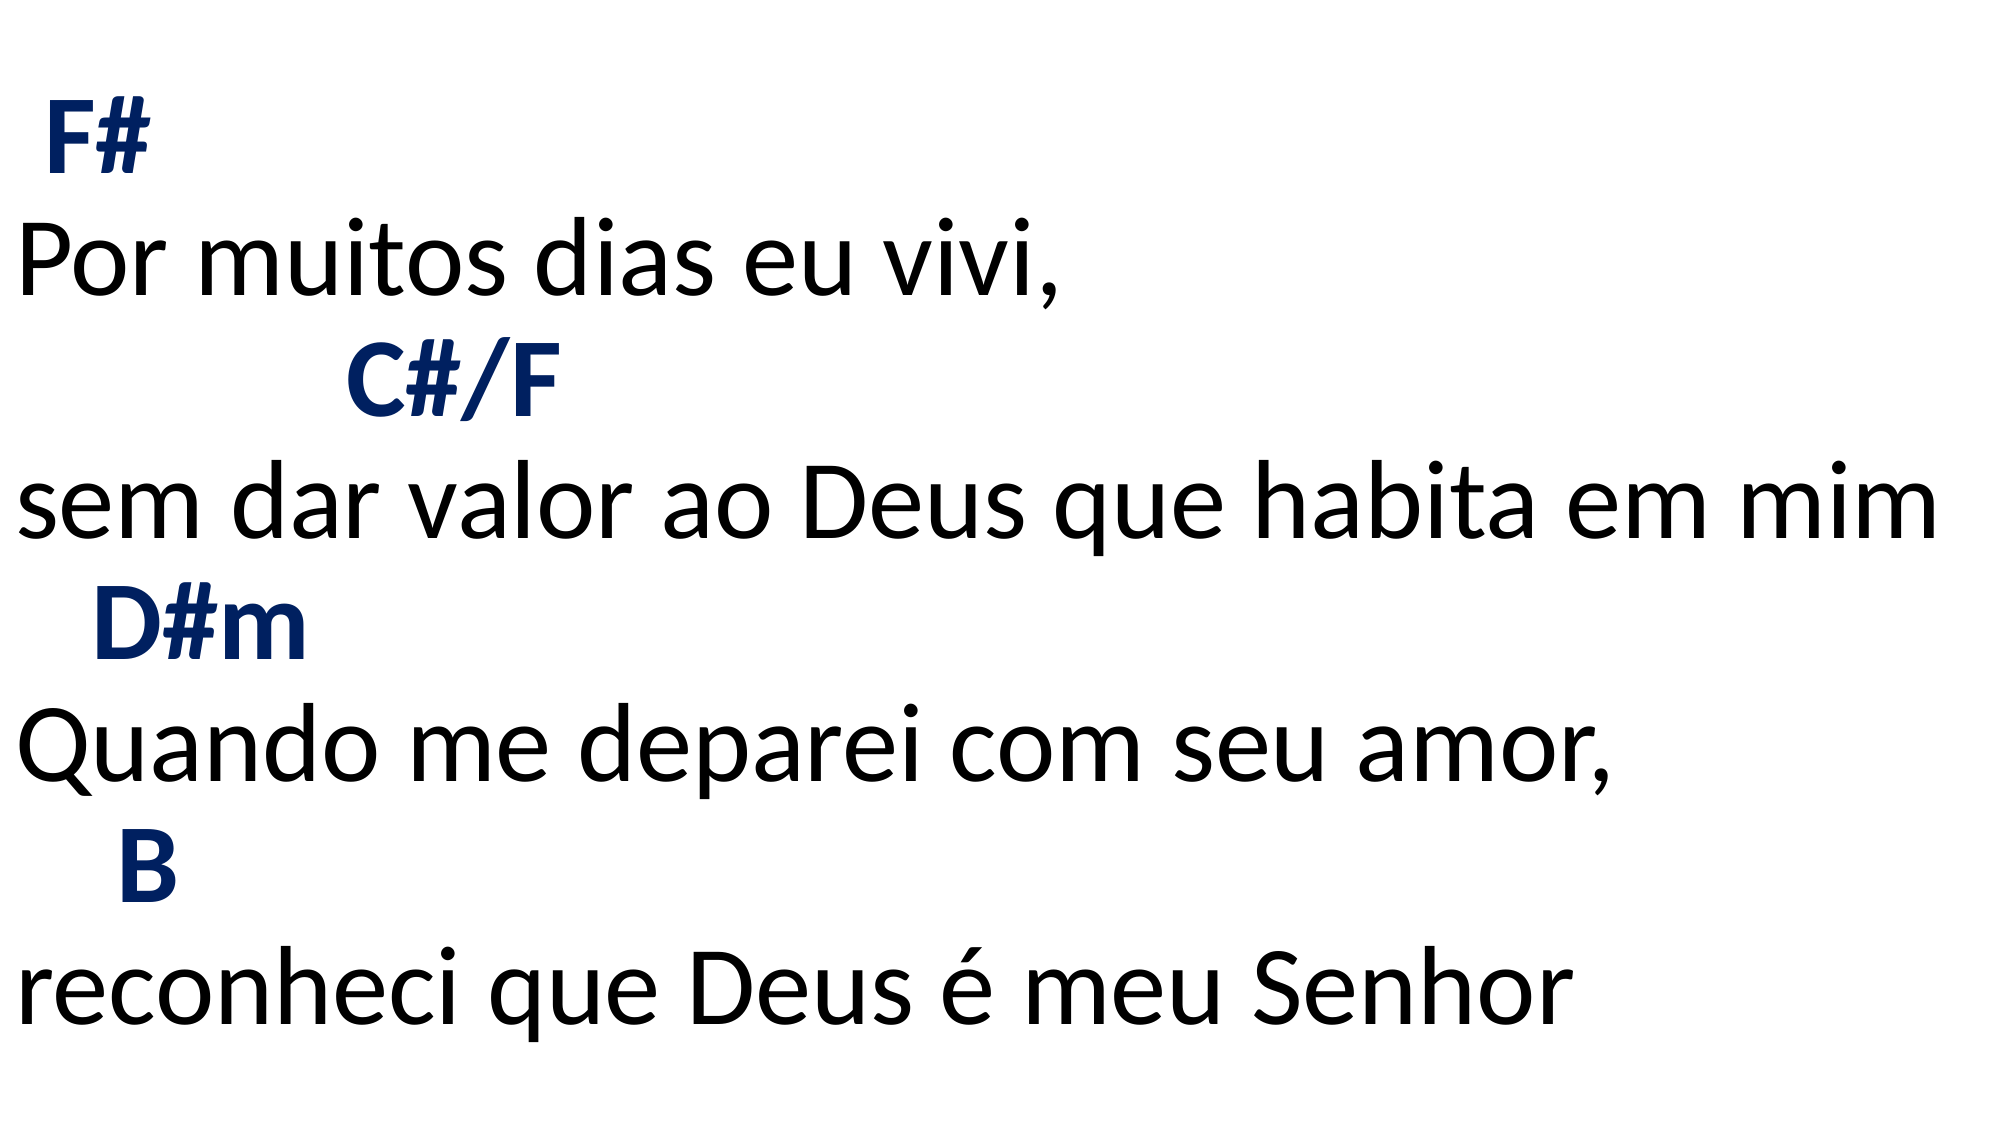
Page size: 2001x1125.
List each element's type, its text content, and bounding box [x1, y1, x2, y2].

title F# Por muitos dias eu vivi, C#/F sem dar valor ao Deus que habita em mim D#m Quando me deparei com seu amor, B reconheci que Deus é meu Senhor [0, 0, 2000, 1125]
